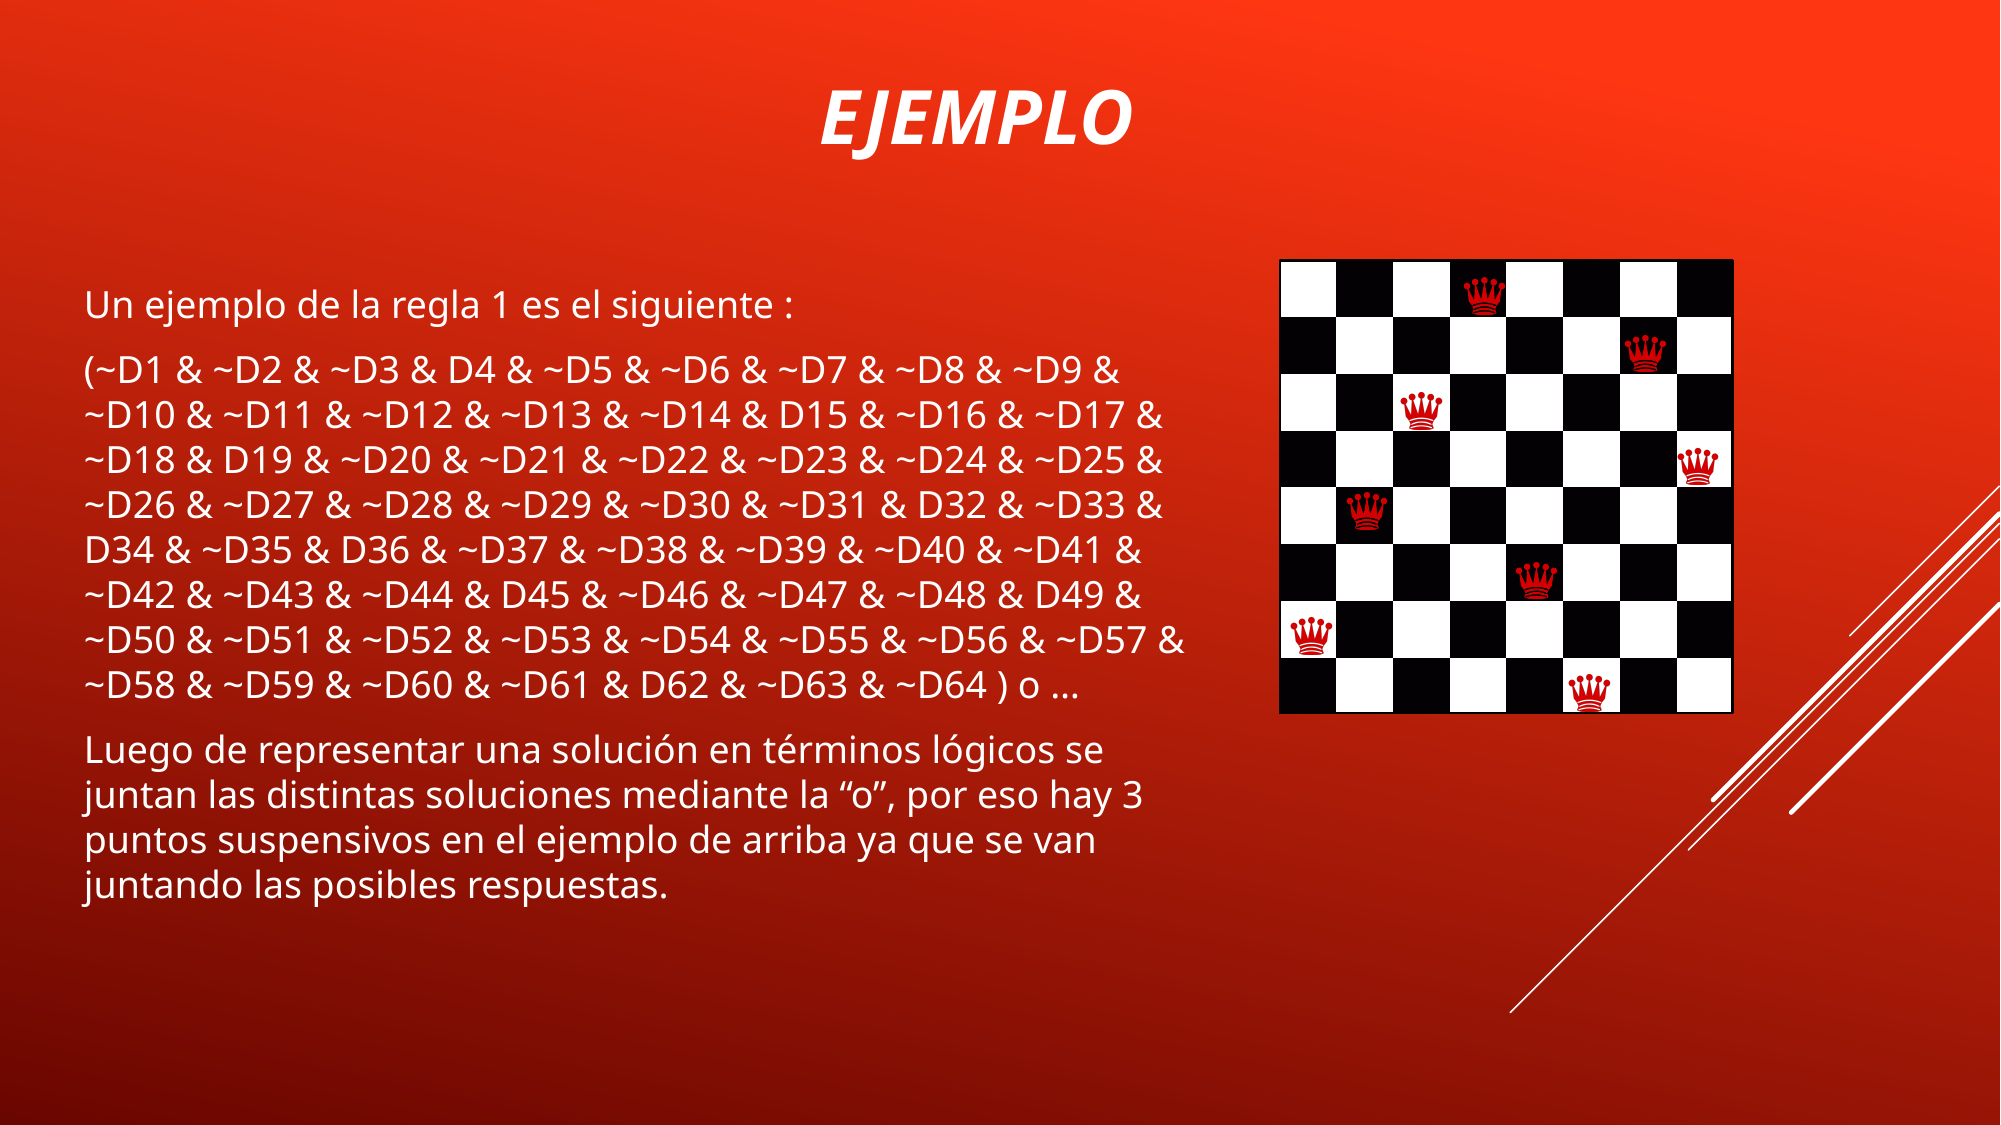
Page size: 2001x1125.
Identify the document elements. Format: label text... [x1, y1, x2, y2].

picture [1279, 260, 1733, 714]
list Un ejemplo de la regla 1 es el siguiente : (~D1 & ~D2 & ~D3 & D4 & ~D5 & ~D6 & ~D7 & ~D8 & ~D9 & ~D10 & ~D11 & ~D12 & ~D13 & ~D14 & D15 & ~D16 & ~D17 & ~D18 & D19 & ~D20 & ~D21 & ~D22 & ~D23 & ~D24 & ~D25 & ~D26 & ~D27 & ~D28 & ~D29 & ~D30 & ~D31 & D32 & ~D33 & D34 & ~D35 & D36 & ~D37 & ~D38 & ~D39 & ~D40 & ~D41 & ~D42 & ~D43 & ~D44 & D45 & ~D46 & ~D47 & ~D48 & D49 & ~D50 & ~D51 & ~D52 & ~D53 & ~D54 & ~D55 & ~D56 & ~D57 & ~D58 & ~D59 & ~D60 & ~D61 & D62 & ~D63 & ~D64 ) o … Luego de representar una solución en términos lógicos se juntan las distintas soluciones mediante la “o”, por eso hay 3 puntos suspensivos en el ejemplo de arriba ya que se van juntando las posibles respuestas. [68, 273, 1215, 957]
title Ejemplo [277, 18, 1678, 167]
